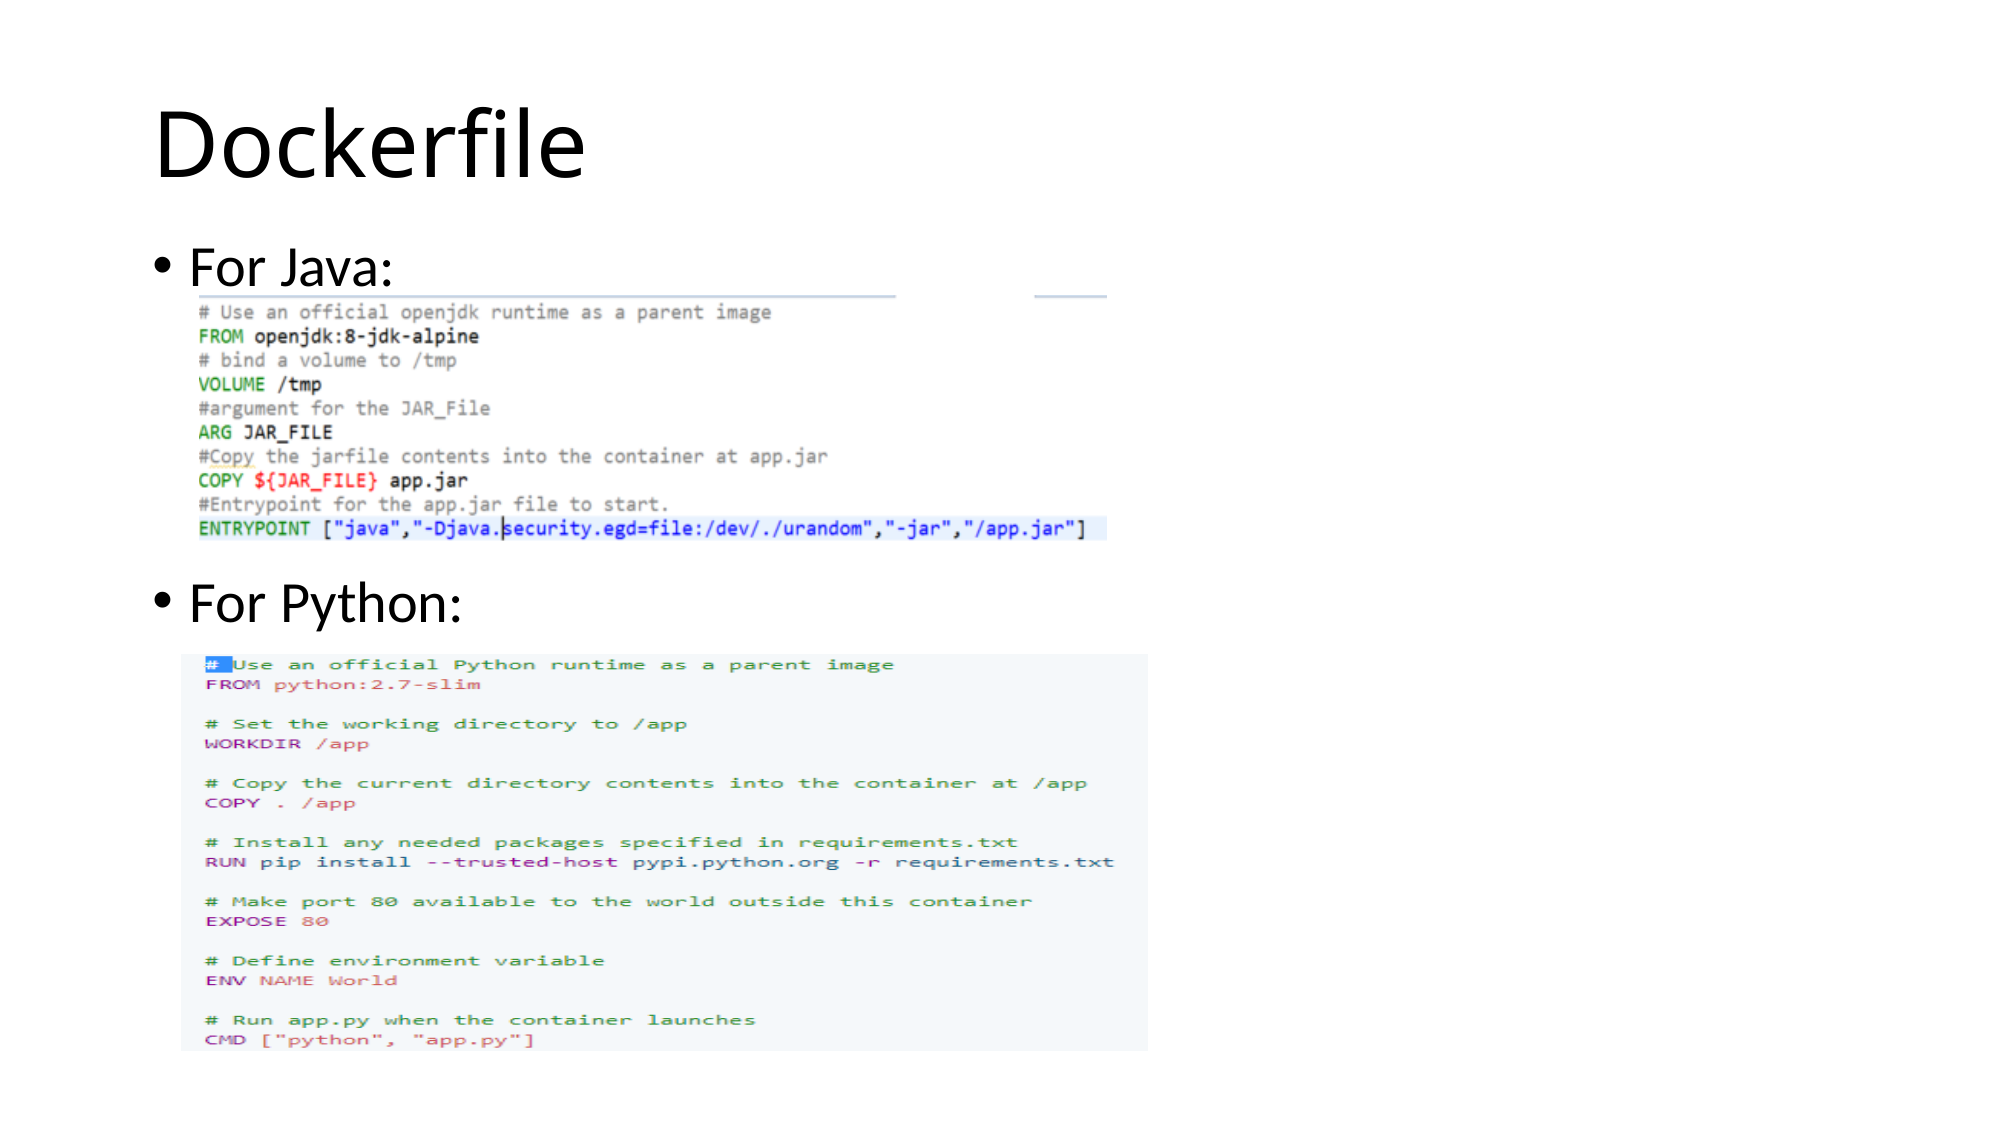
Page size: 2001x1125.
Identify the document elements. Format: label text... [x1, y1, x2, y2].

picture [199, 295, 1107, 555]
title Dockerfile [137, 59, 1201, 229]
picture [181, 654, 1148, 1051]
list For Java: For Python: [137, 229, 1863, 916]
